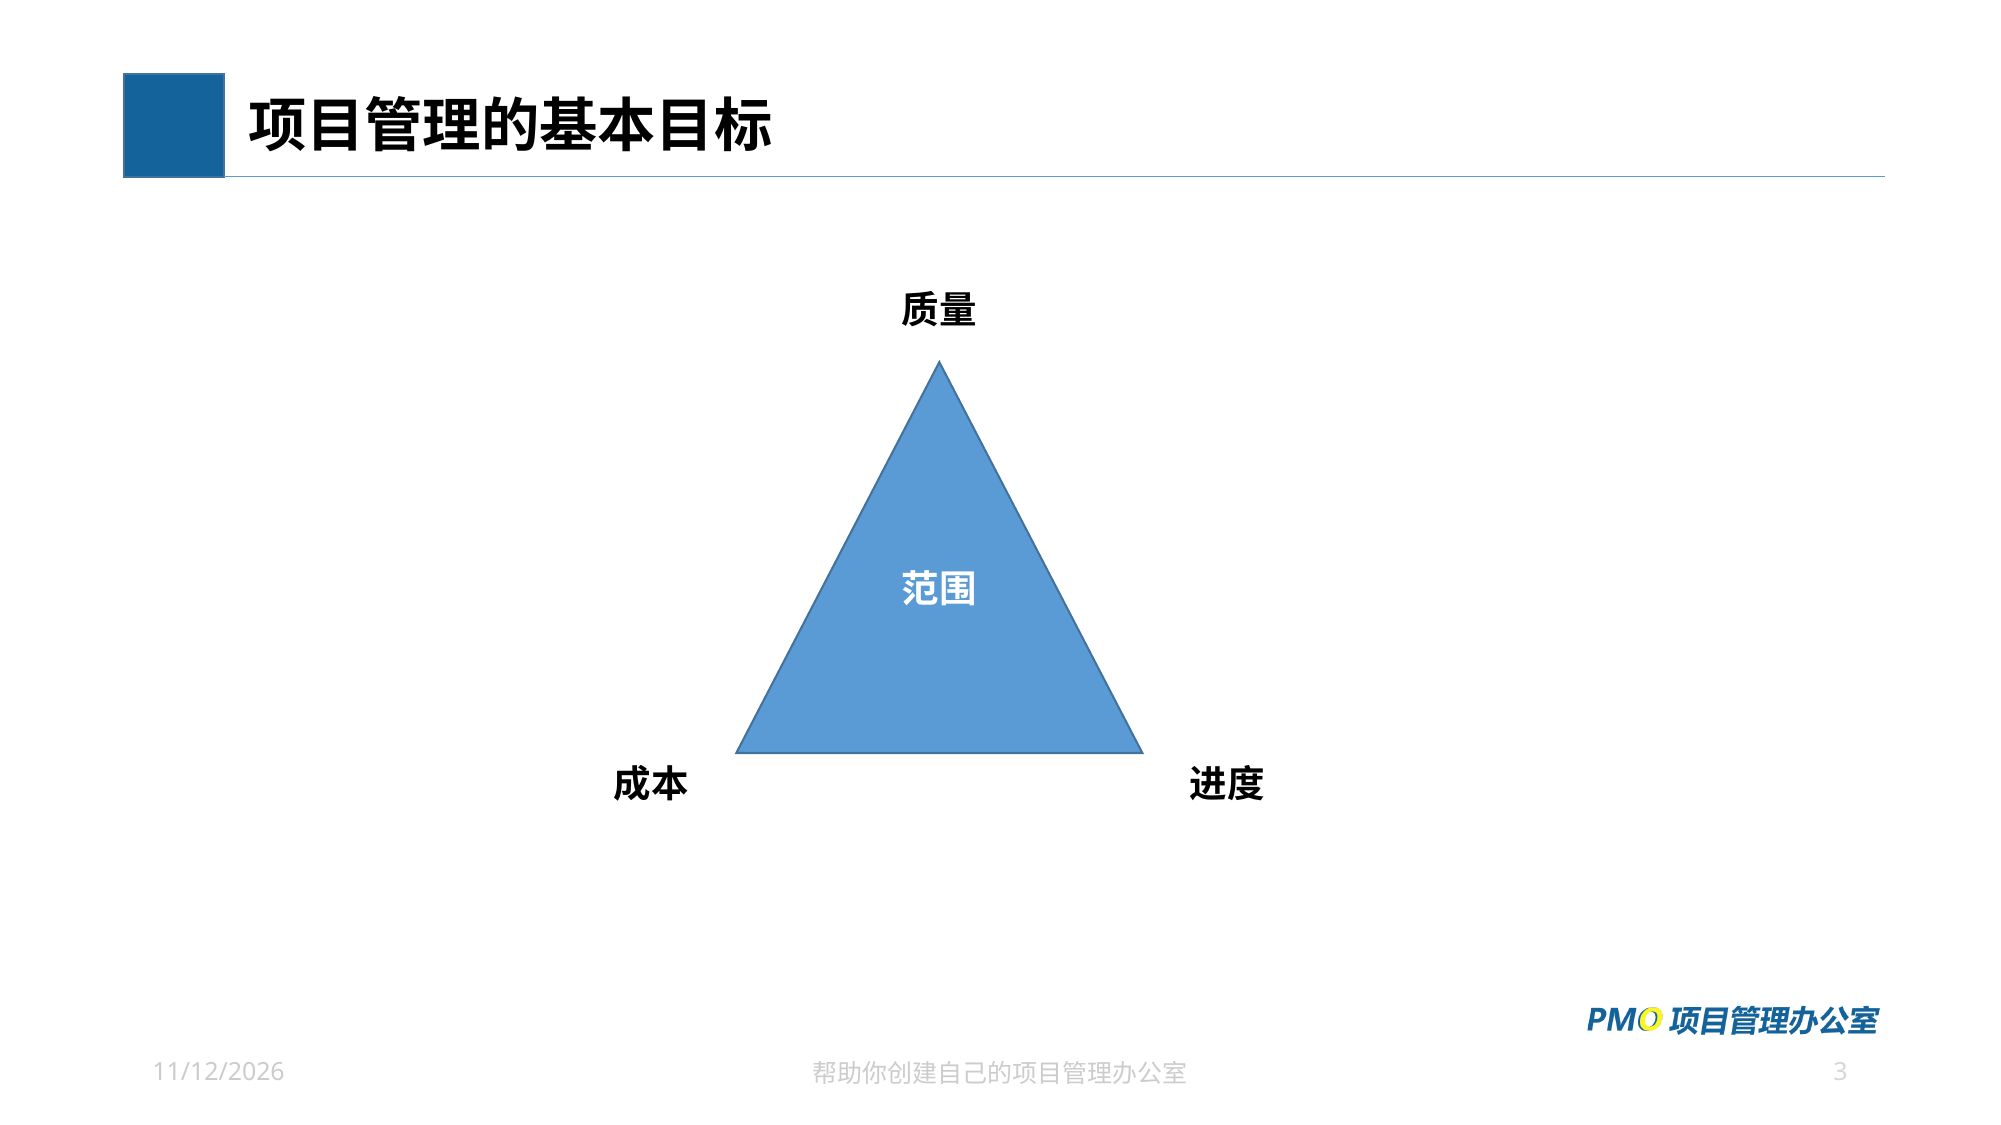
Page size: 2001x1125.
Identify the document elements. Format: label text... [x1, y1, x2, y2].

slide_number 3 [1449, 1041, 1863, 1104]
footer 帮助你创建自己的项目管理办公室 [662, 1042, 1338, 1103]
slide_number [137, 1042, 588, 1103]
text_box 成本 [599, 752, 704, 813]
picture [1578, 993, 1885, 1043]
text_box [734, 359, 1145, 755]
text_box 范围 [886, 557, 992, 618]
title 项目管理的基本目标 [224, 75, 1885, 180]
text_box 质量 [886, 278, 992, 339]
text_box 进度 [1174, 752, 1280, 813]
